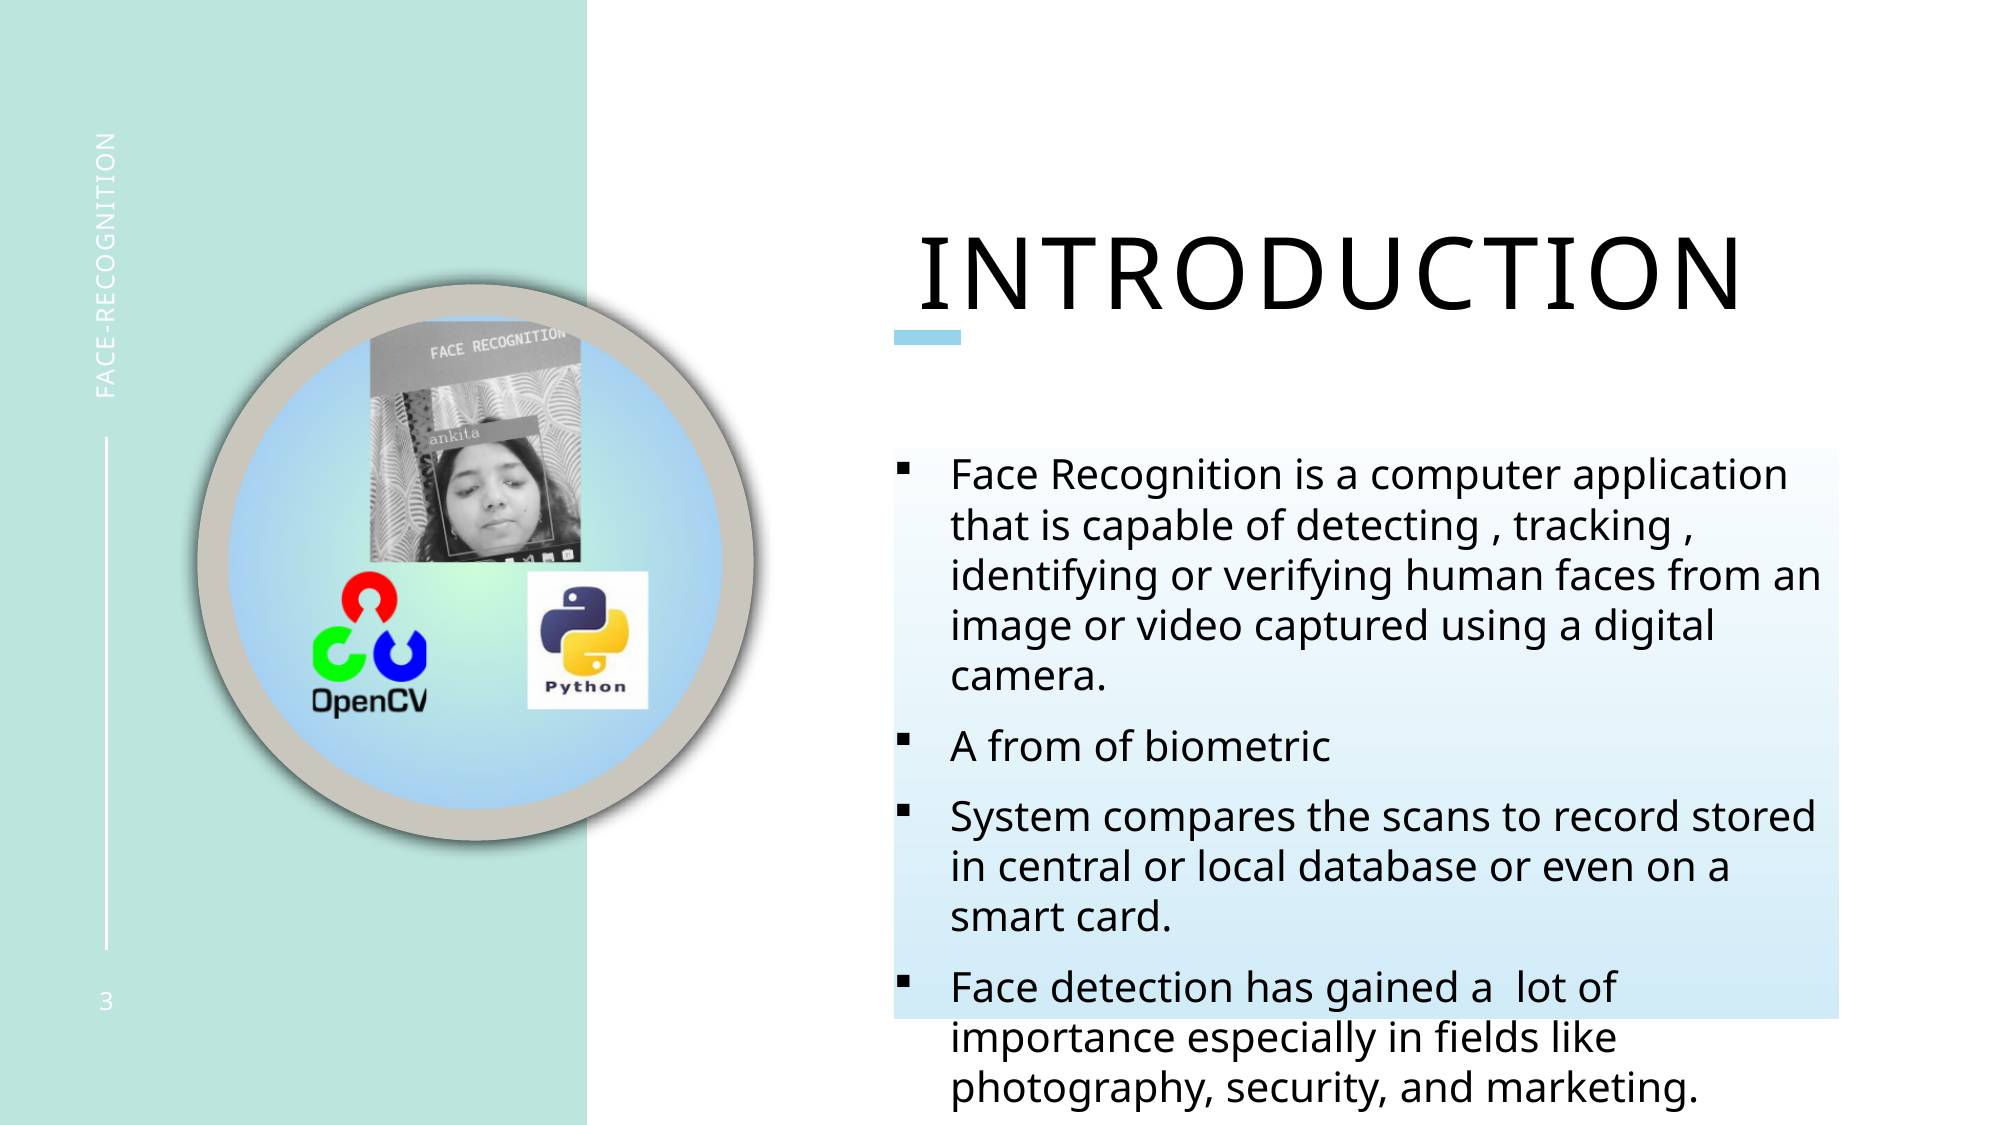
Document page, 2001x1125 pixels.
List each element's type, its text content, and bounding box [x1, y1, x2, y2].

picture [212, 299, 738, 825]
title Introduction [860, 223, 1806, 314]
slide_number 3 [68, 987, 144, 1018]
footer Face-recognition [90, 107, 122, 400]
list Face Recognition is a computer application that is capable of detecting , tracking , identifying or verifying human faces from an image or video captured using a digital camera. A from of biometric System compares the scans to record stored in central or local database or even on a smart card. Face detection has gained a lot of importance especially in ﬁelds like photography, security, and marketing. [893, 448, 1839, 1019]
